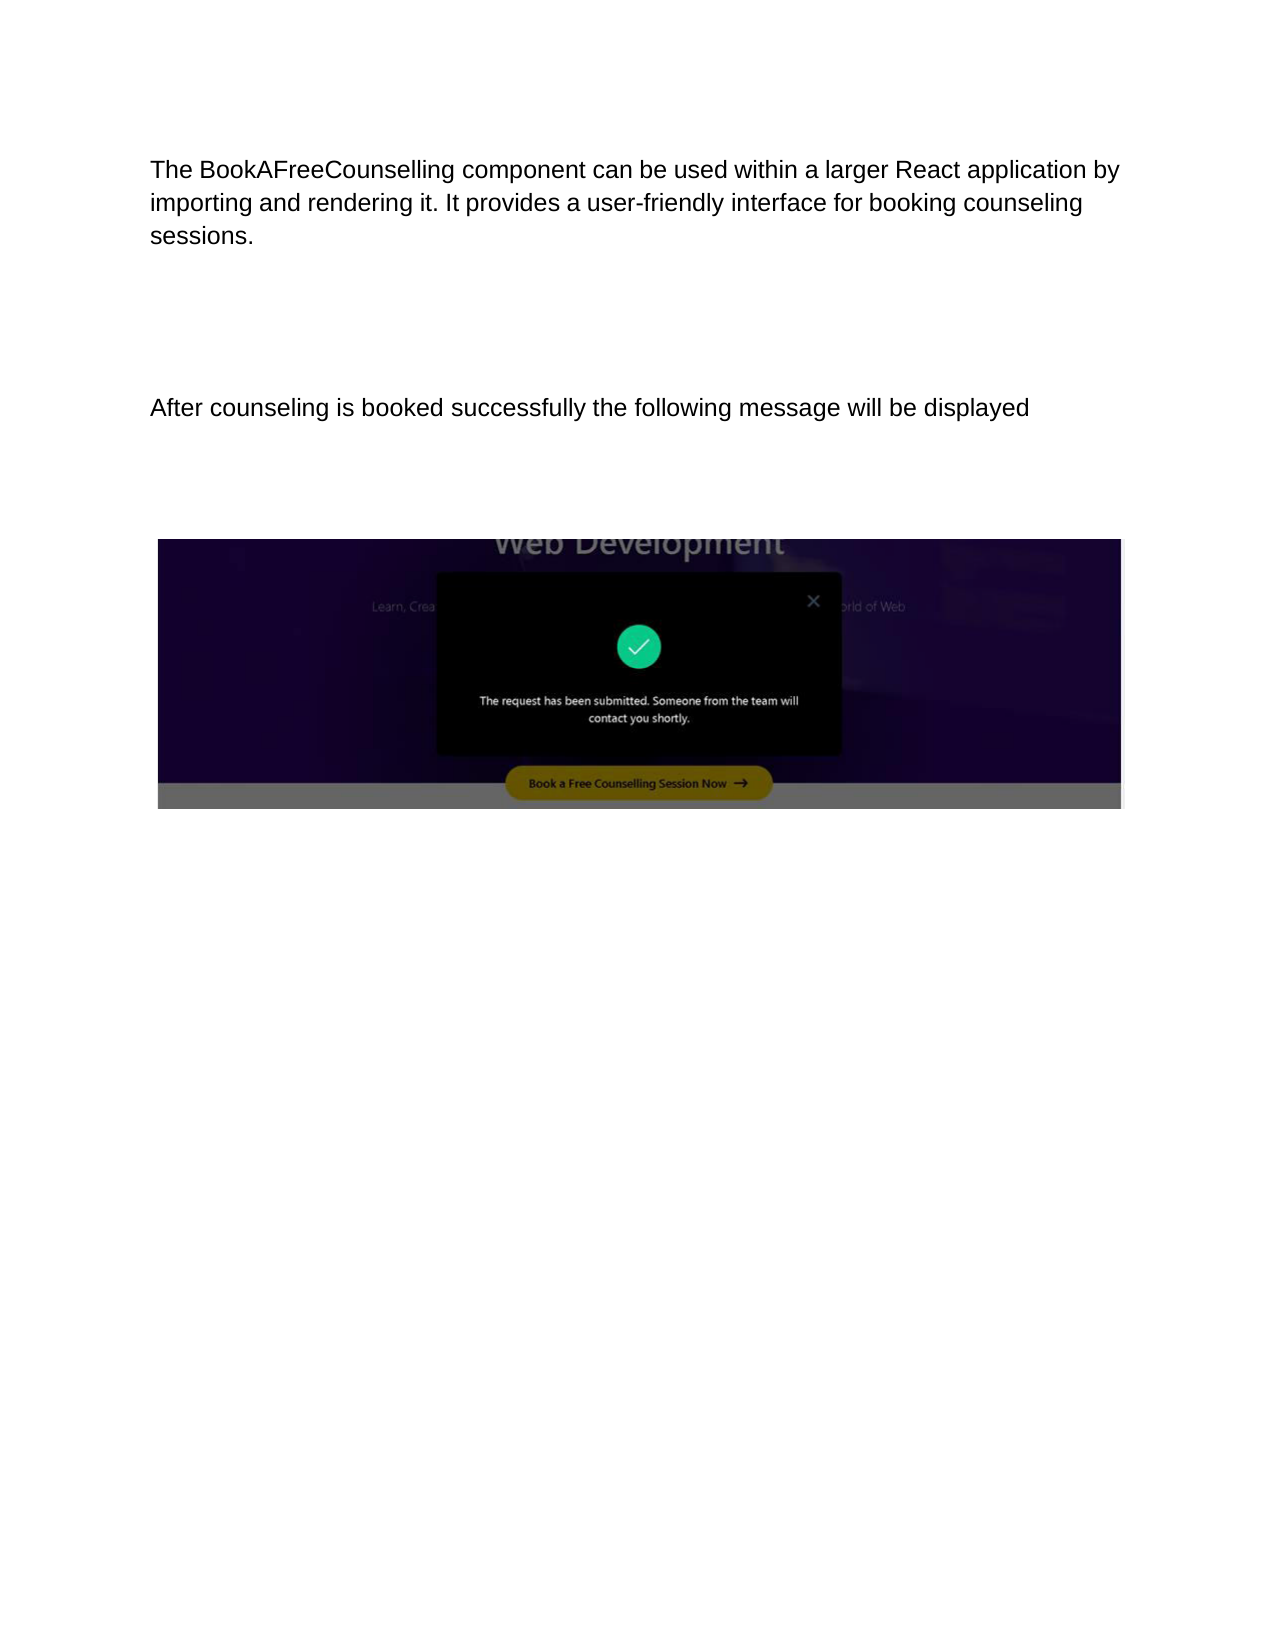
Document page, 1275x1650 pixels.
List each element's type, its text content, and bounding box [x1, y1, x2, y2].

text_box [149, 539, 1125, 809]
text_box The BookAFreeCounselling component can be used within a larger React application by importing and rendering it. It provides a user-friendly interface for booking counseling sessions. [147, 151, 1126, 250]
text_box After counseling is booked successfully the following message will be displayed [147, 391, 1030, 422]
